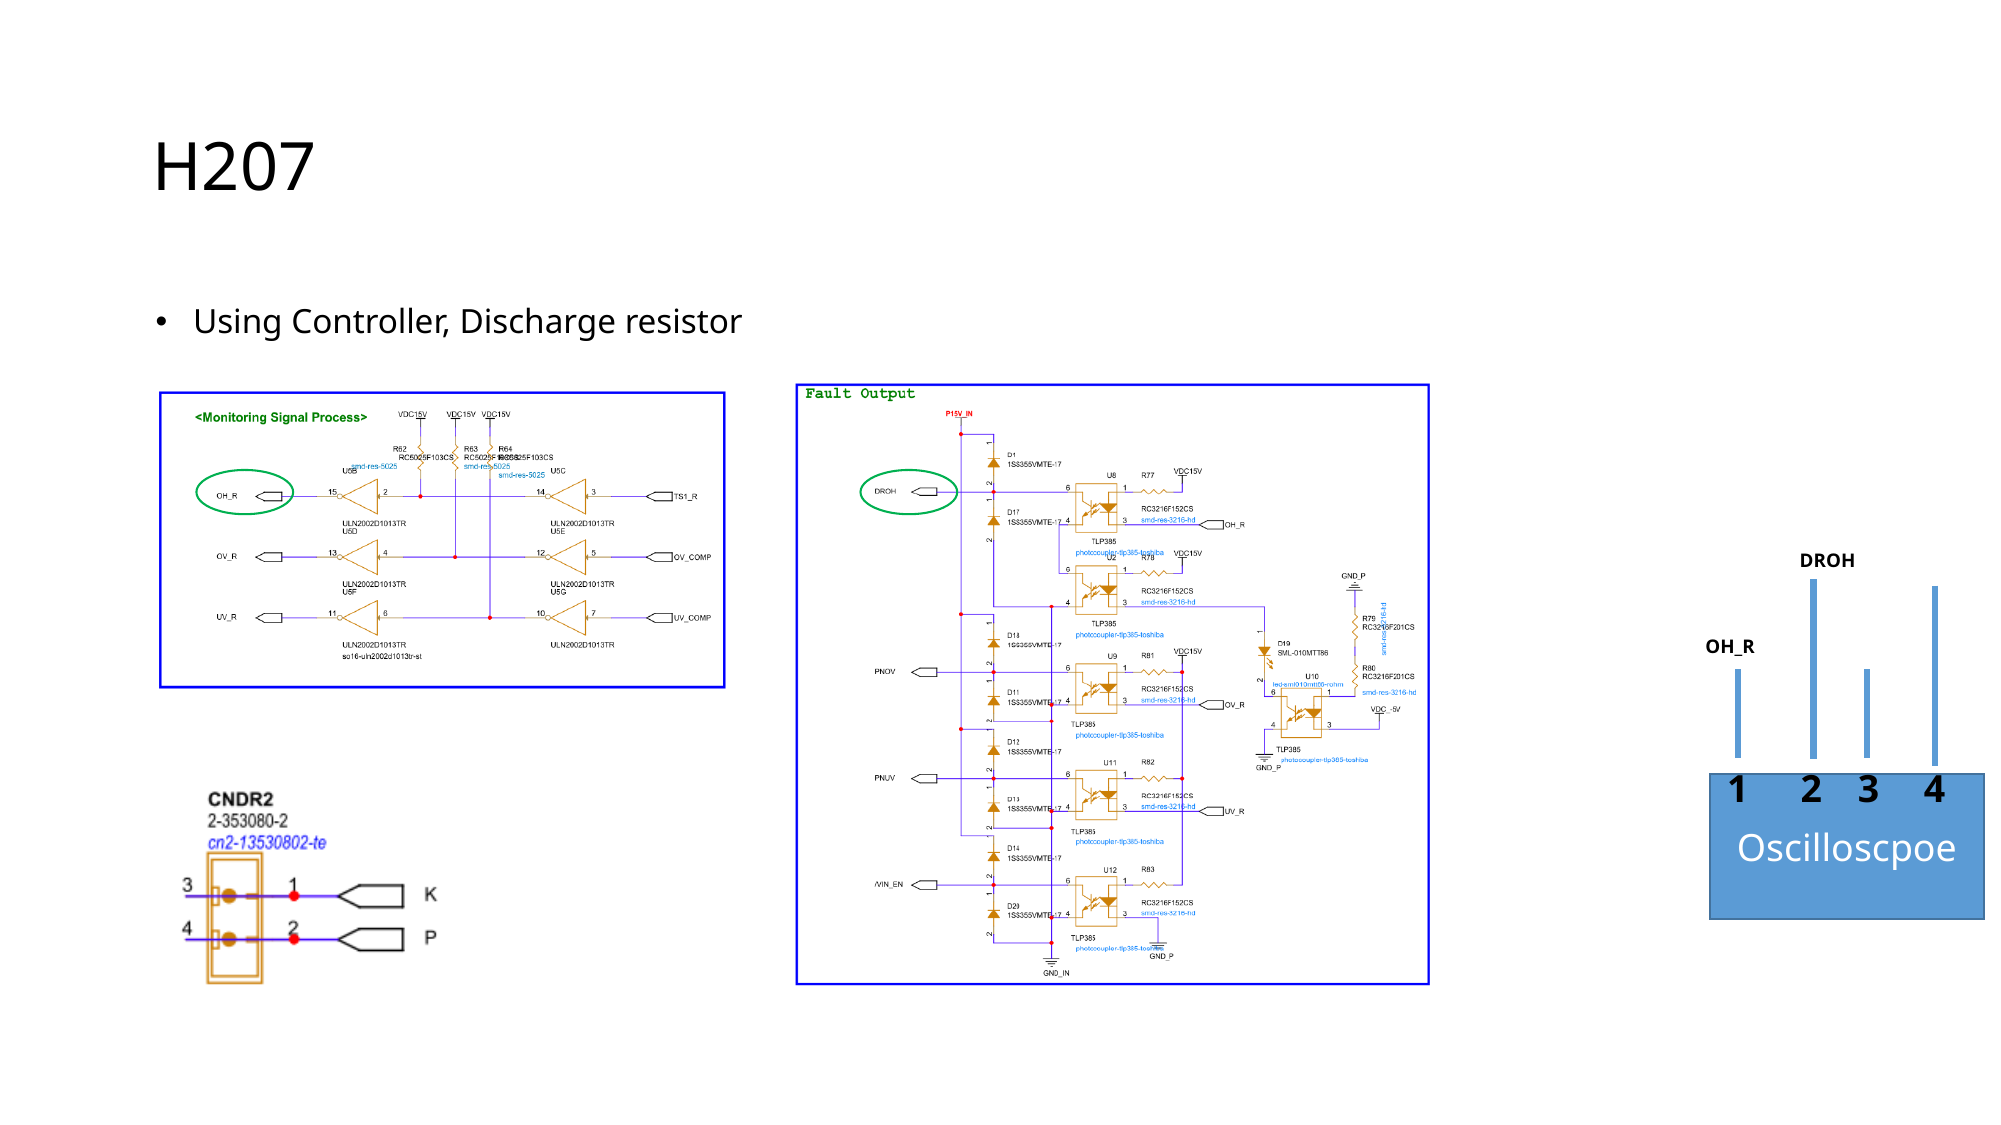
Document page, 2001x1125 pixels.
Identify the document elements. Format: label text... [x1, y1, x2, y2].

text_box DROH [1784, 541, 1871, 579]
picture [791, 379, 1434, 988]
text_box OH_R [1690, 627, 1770, 665]
text_box 4 [1909, 757, 1961, 818]
text_box 3 [1843, 757, 1895, 818]
list Using Controller, Discharge resistor [140, 297, 1866, 1012]
text_box 1 [1712, 757, 1764, 818]
title H207 [137, 59, 1863, 278]
text_box Oscilloscpoe [1709, 773, 1985, 920]
text_box 2 [1785, 757, 1837, 818]
picture [117, 759, 513, 1022]
picture [153, 386, 729, 696]
